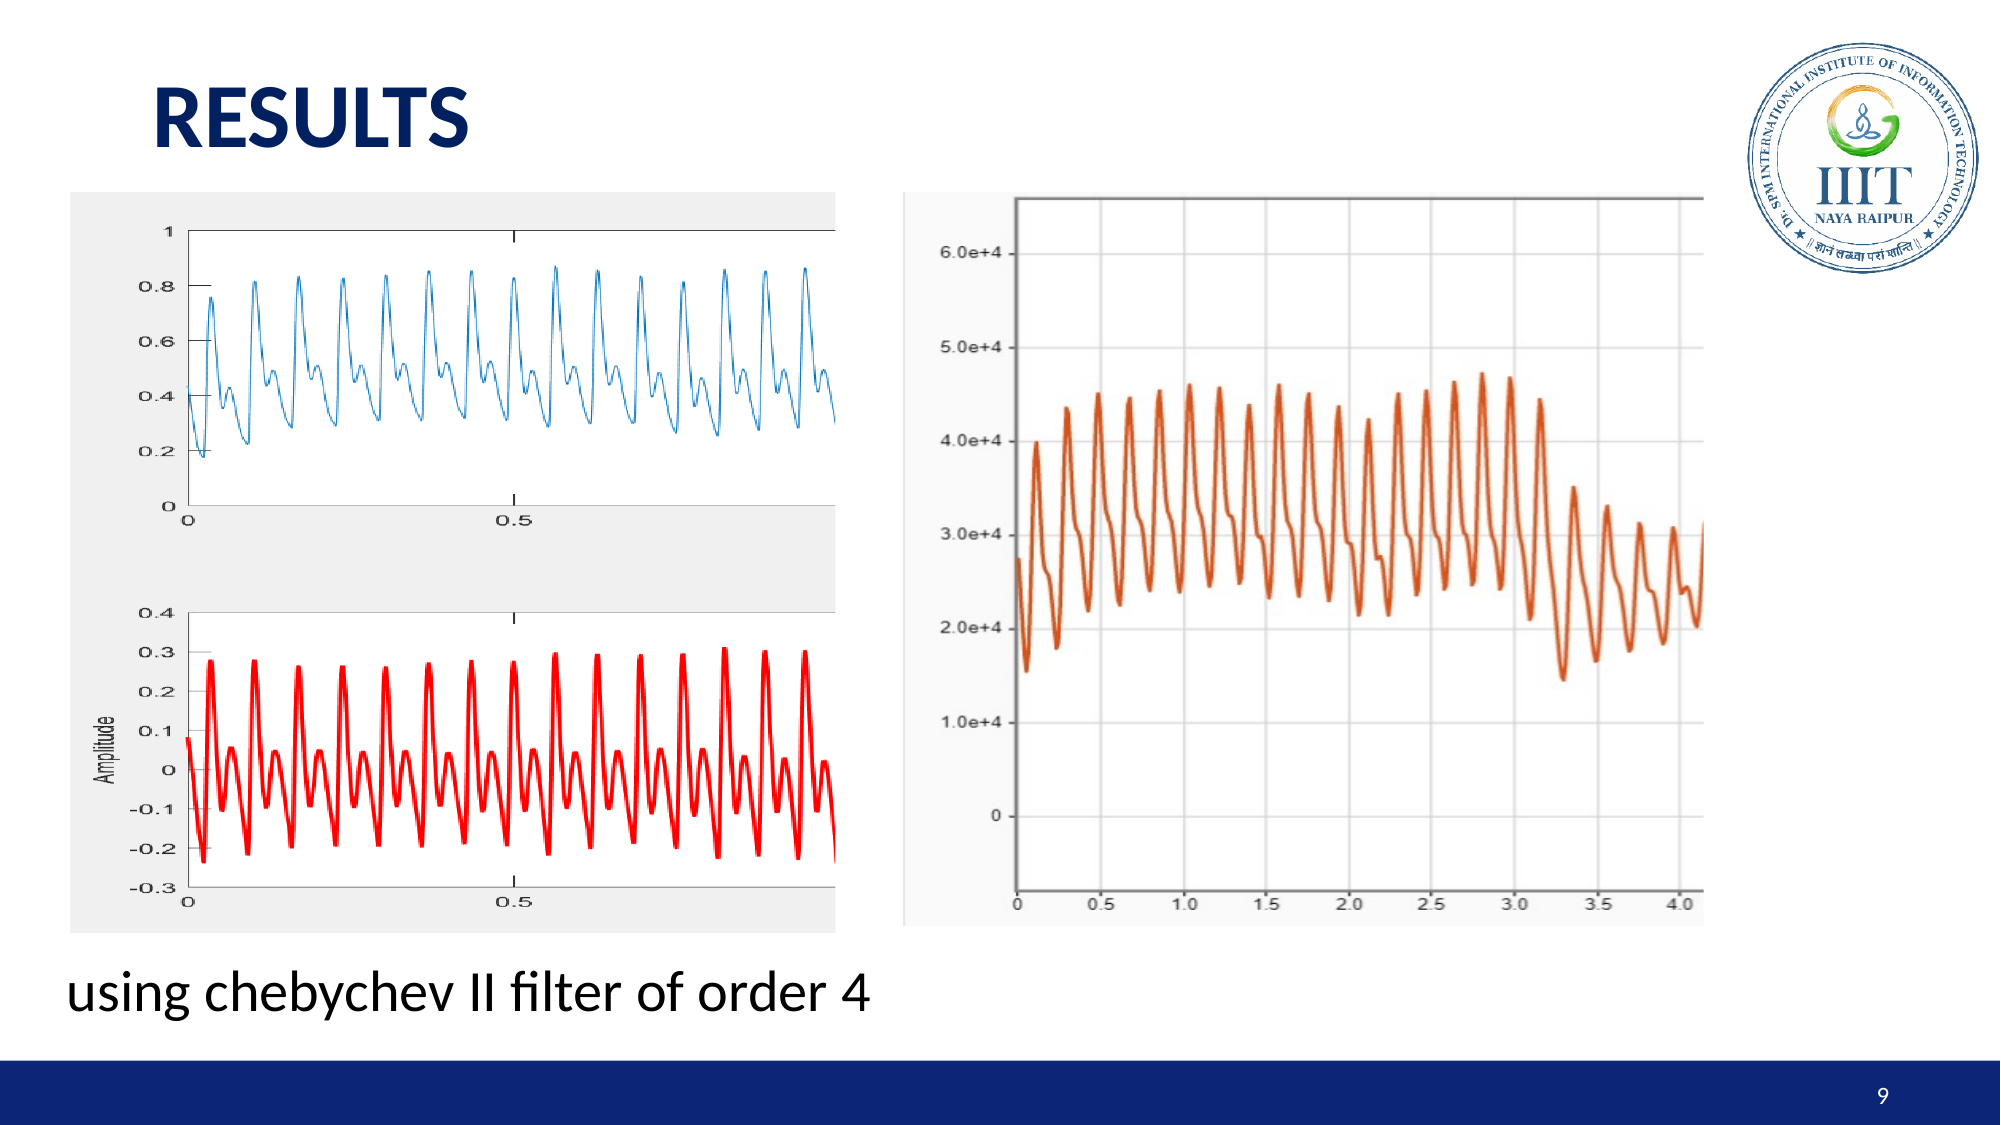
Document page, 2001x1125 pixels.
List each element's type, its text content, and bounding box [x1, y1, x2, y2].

text_box using chebychev II filter of order 4 [0, 938, 1000, 1053]
picture [69, 192, 836, 933]
title RESULTS [137, 8, 1863, 227]
picture [902, 192, 1704, 926]
picture [1742, 37, 1983, 278]
slide_number 9 [1579, 1065, 1905, 1125]
